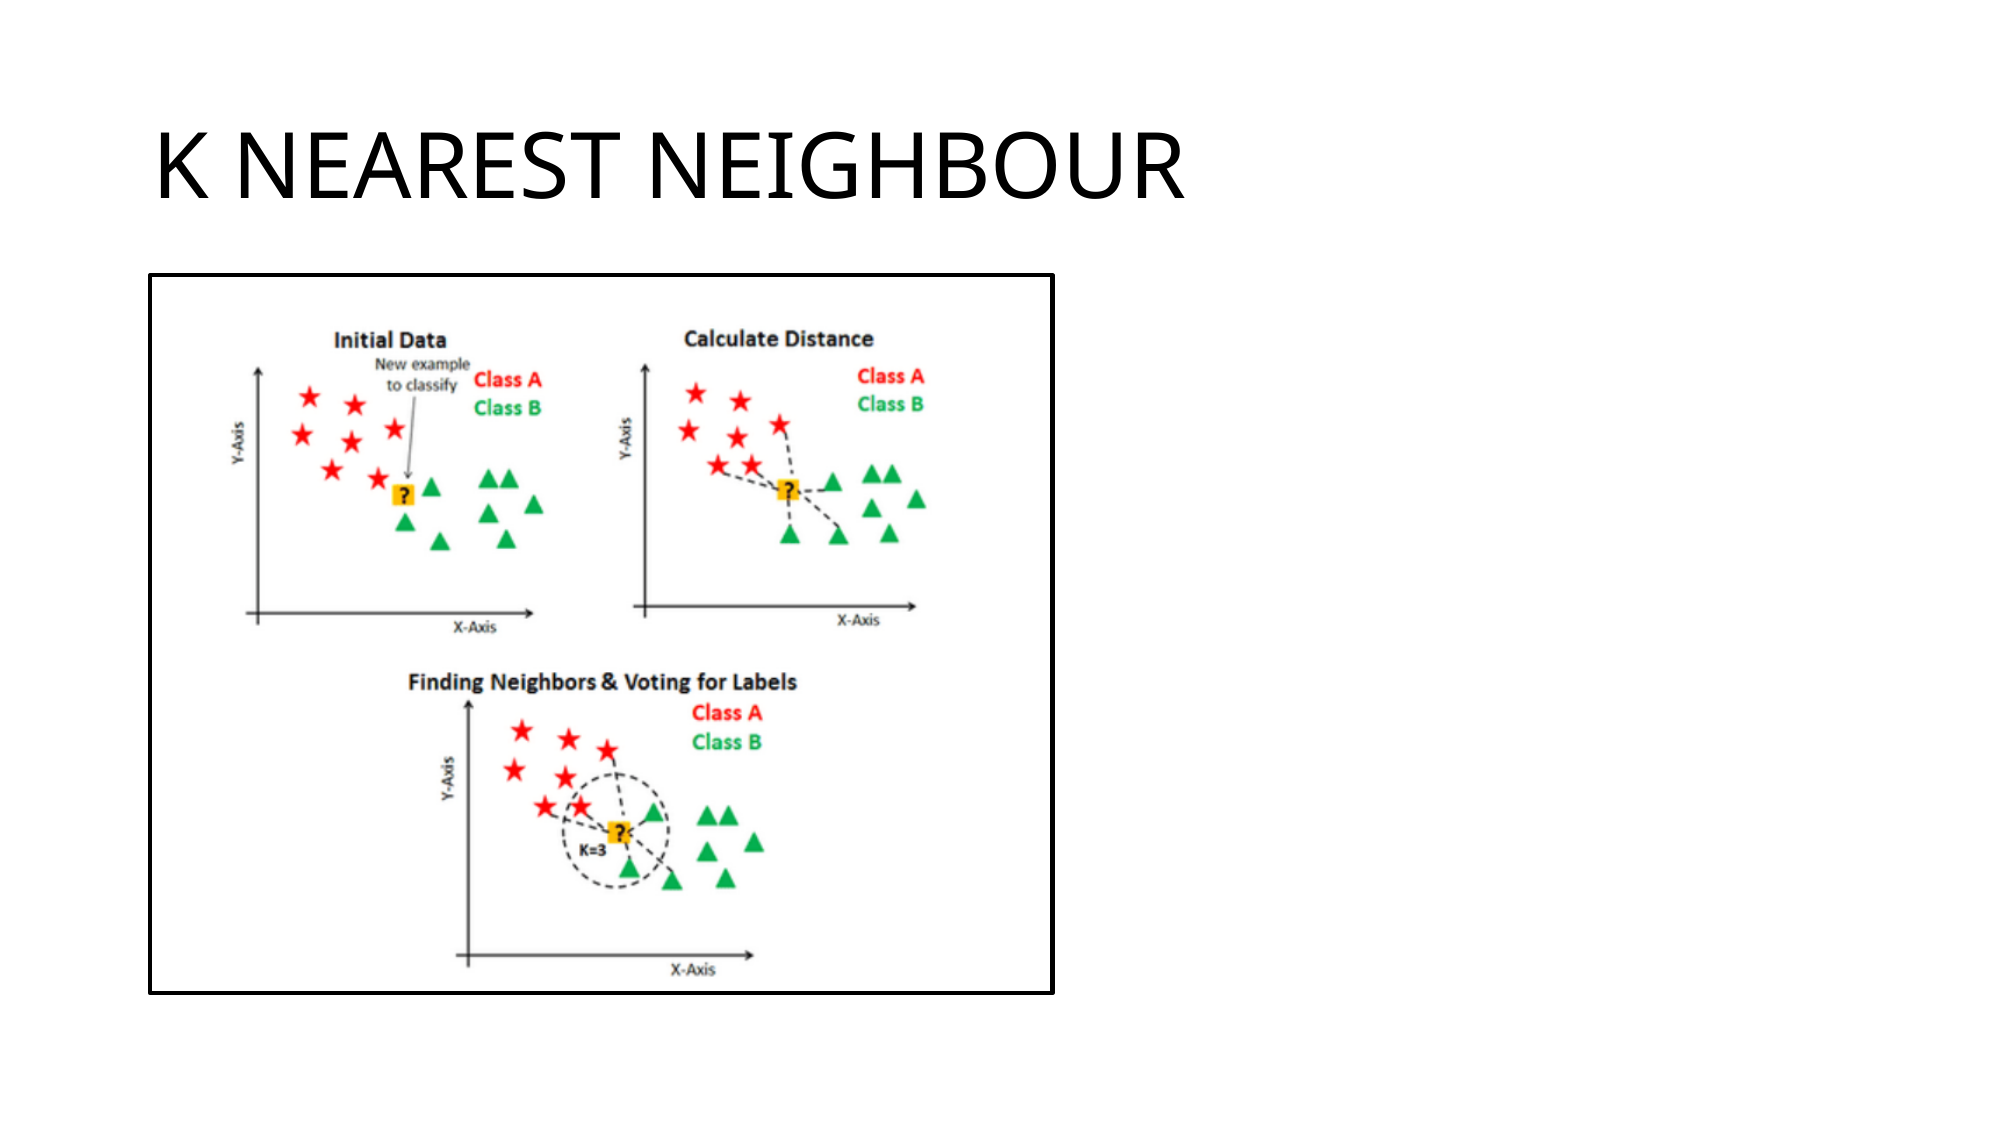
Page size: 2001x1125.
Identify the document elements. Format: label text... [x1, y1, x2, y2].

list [151, 277, 1051, 992]
title K NEAREST NEIGHBOUR [137, 59, 1863, 278]
